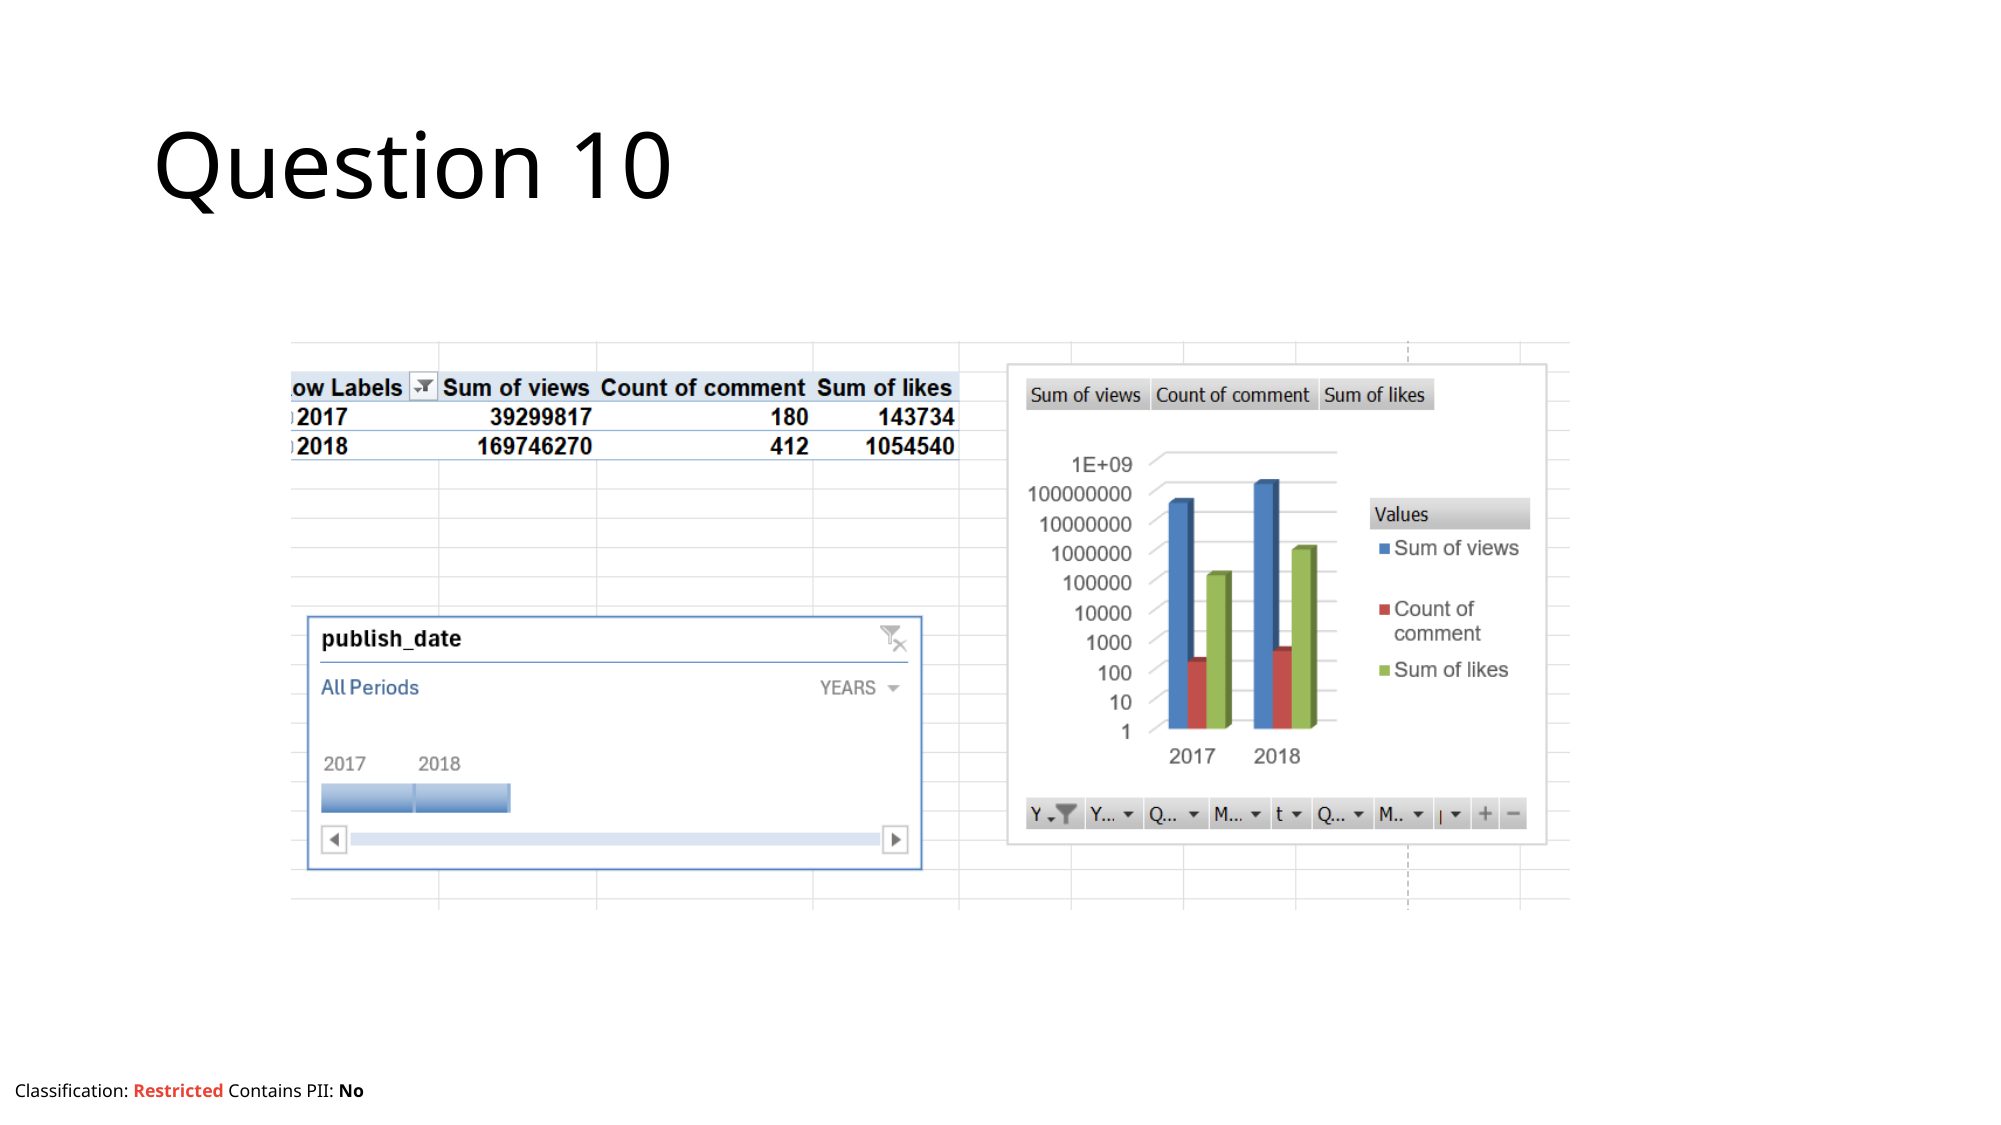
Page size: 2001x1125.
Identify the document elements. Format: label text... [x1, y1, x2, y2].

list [291, 341, 1571, 910]
title Question 10 [137, 59, 1863, 278]
